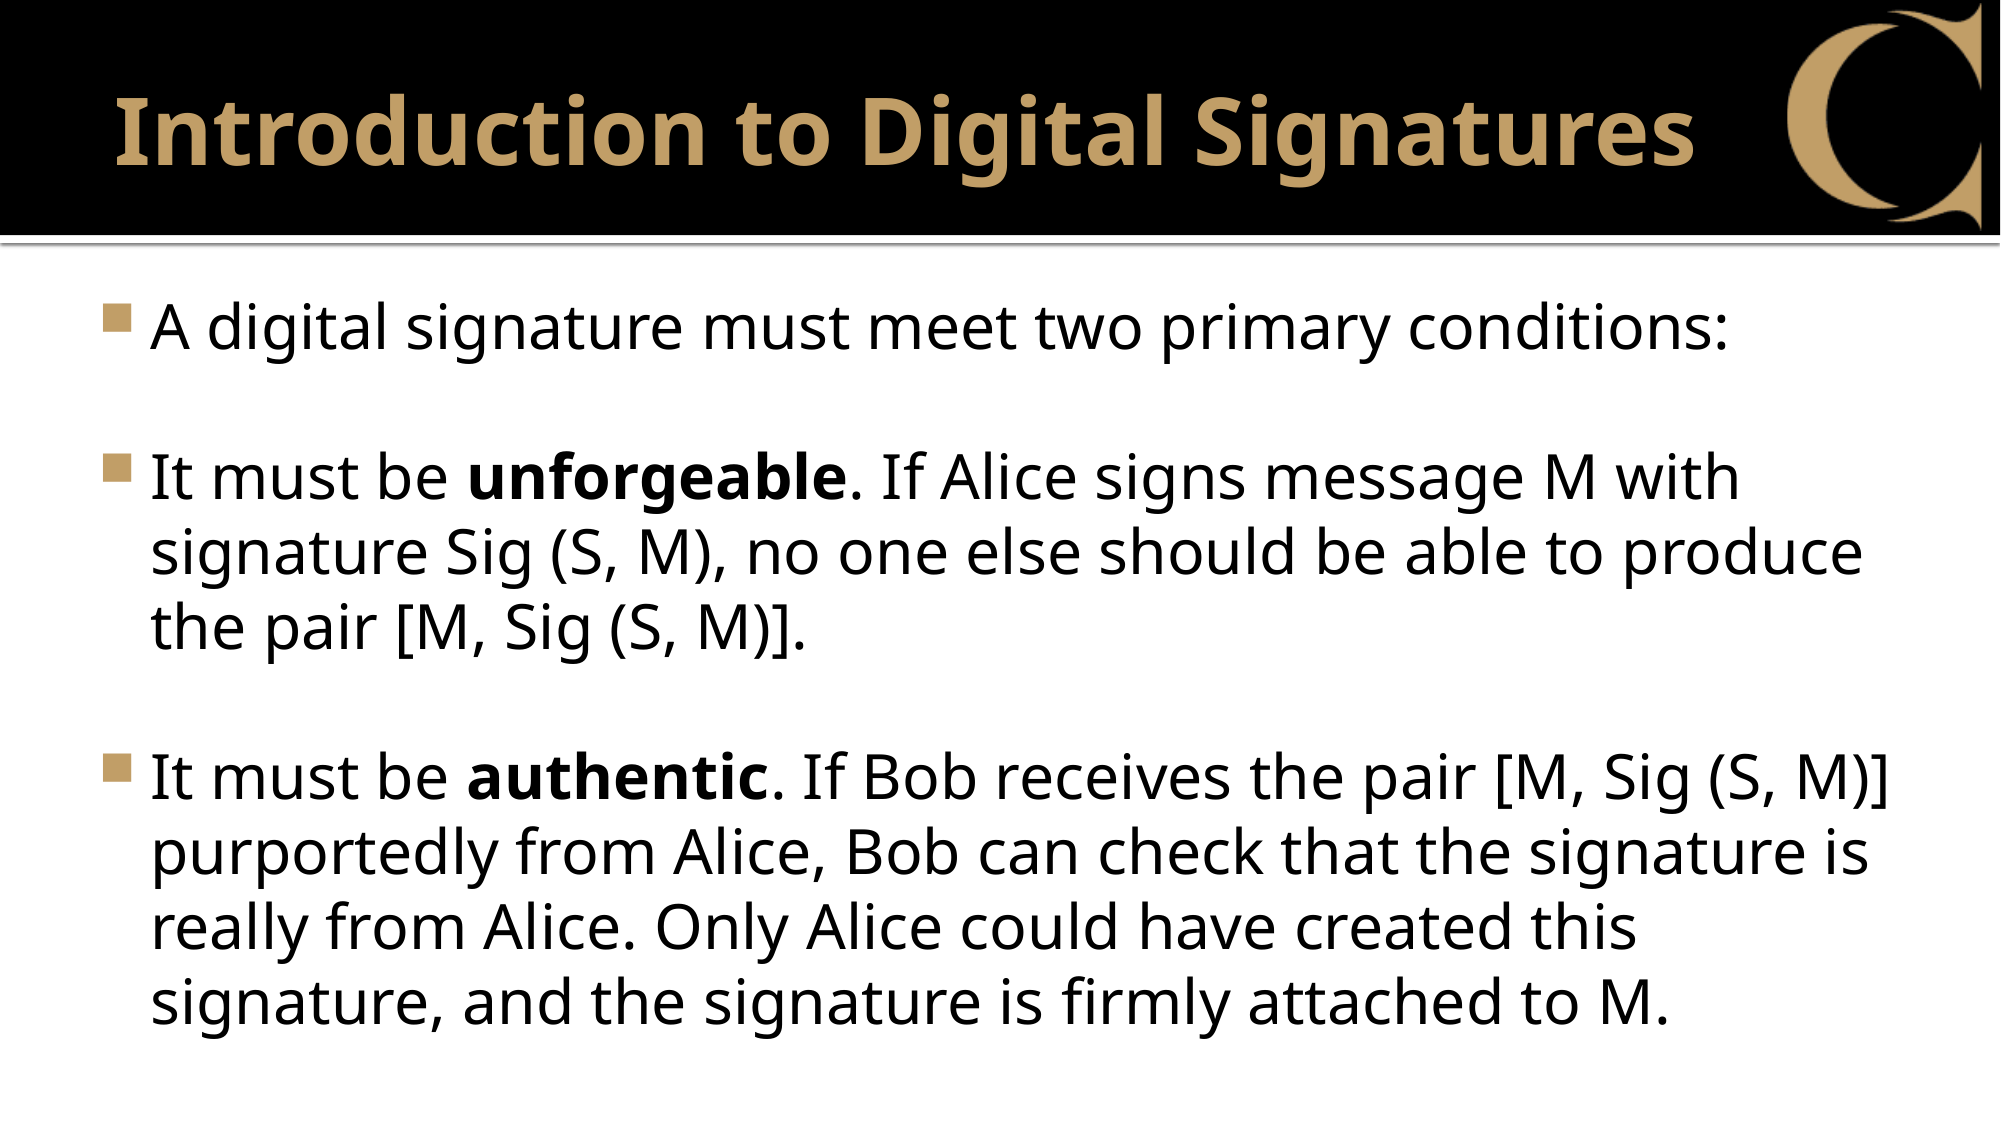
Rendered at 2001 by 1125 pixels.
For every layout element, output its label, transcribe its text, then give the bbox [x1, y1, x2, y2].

text_box Introduction to Digital Signatures [99, 25, 1900, 231]
picture [1787, 3, 1988, 231]
text_box A digital signature must meet two primary conditions: It must be unforgeable. If Alice signs message M with signature Sig (S, M), no one else should be able to produce the pair [M, Sig (S, M)]. It must be authentic. If Bob receives the pair [M, Sig (S, M)] purportedly from Alice, Bob can check that the signature is really from Alice. Only Alice could have created this signature, and the signature is firmly attached to M. [95, 287, 1945, 1050]
picture [0, 243, 2000, 251]
